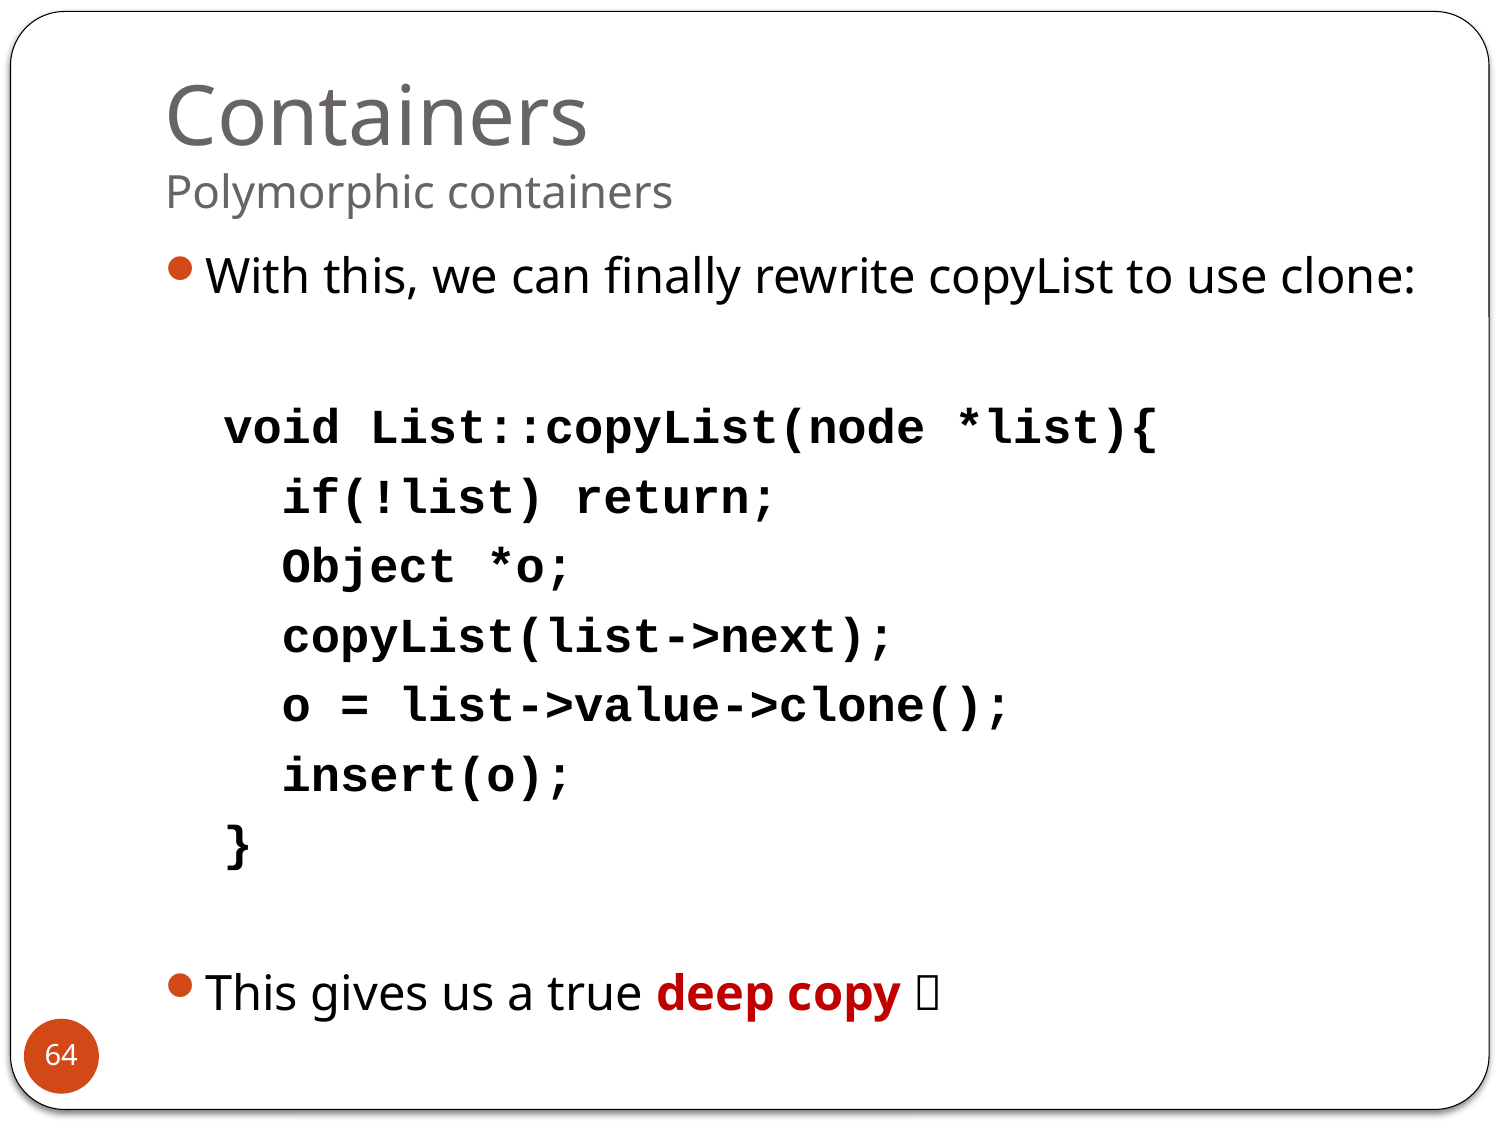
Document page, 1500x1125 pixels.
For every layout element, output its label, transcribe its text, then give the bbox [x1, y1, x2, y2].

list With this, we can finally rewrite copyList to use clone: void List::copyList(node *list){ if(!list) return; Object *o; copyList(list->next); o = list->value->clone(); insert(o); } This gives us a true deep copy  [150, 237, 1463, 1038]
title Containers Polymorphic containers [150, 45, 1425, 233]
slide_number 64 [23, 1018, 99, 1094]
